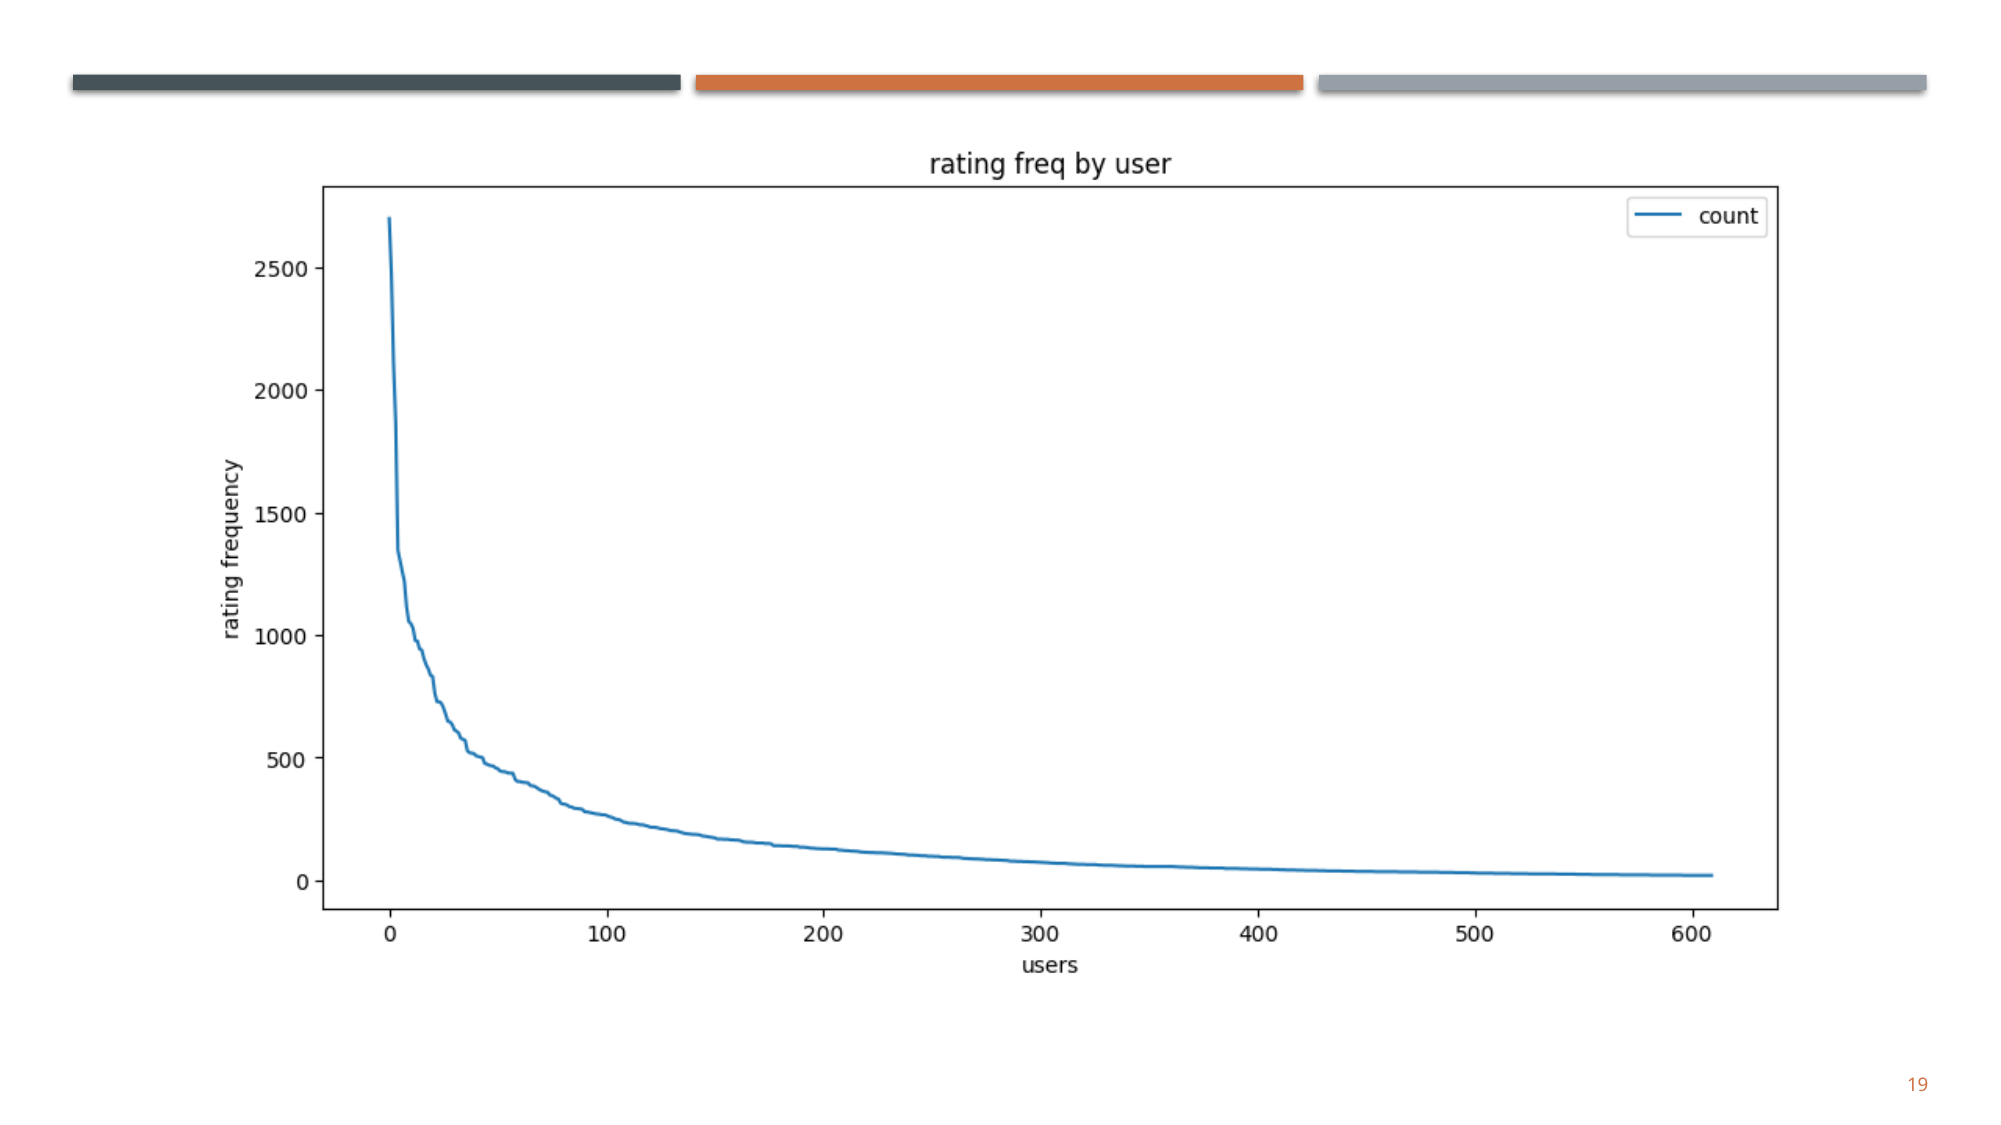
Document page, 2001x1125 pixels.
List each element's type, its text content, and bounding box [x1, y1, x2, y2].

slide_number 19 [1770, 1055, 1944, 1116]
picture [207, 140, 1793, 985]
